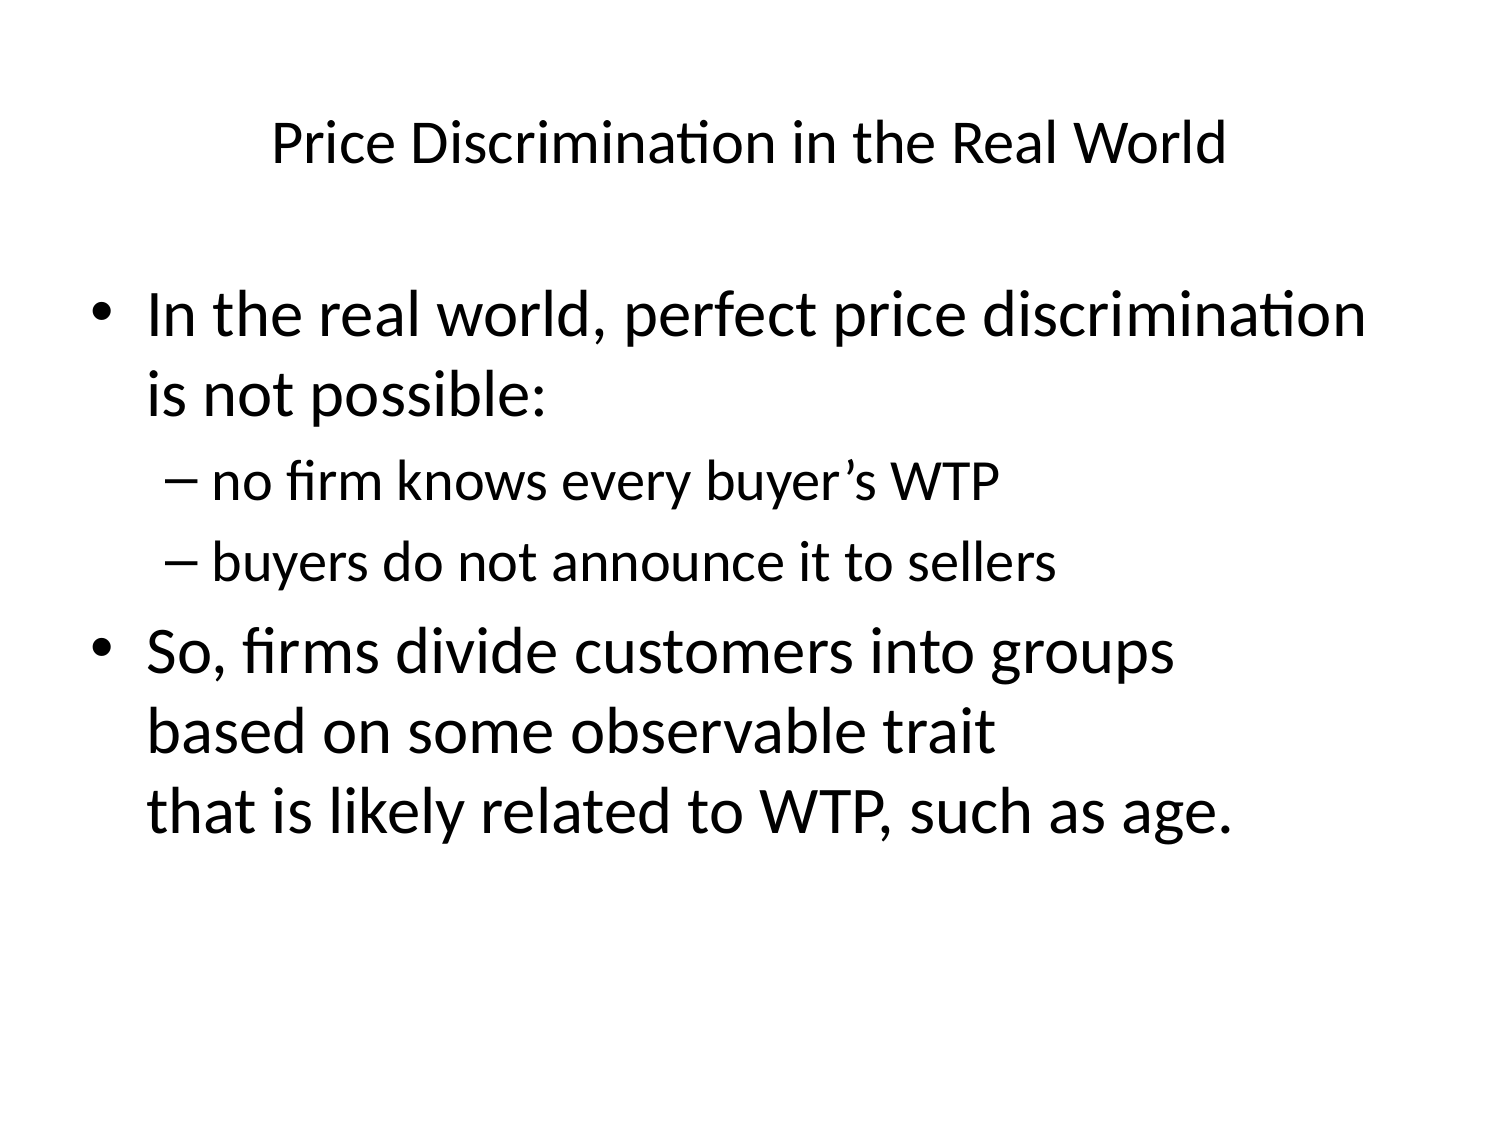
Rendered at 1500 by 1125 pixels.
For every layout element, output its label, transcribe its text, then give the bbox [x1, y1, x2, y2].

list In the real world, perfect price discrimination is not possible: no firm knows every buyer’s WTP buyers do not announce it to sellers So, firms divide customers into groups based on some observable trait that is likely related to WTP, such as age. [75, 262, 1425, 1005]
title Price Discrimination in the Real World [75, 45, 1425, 233]
